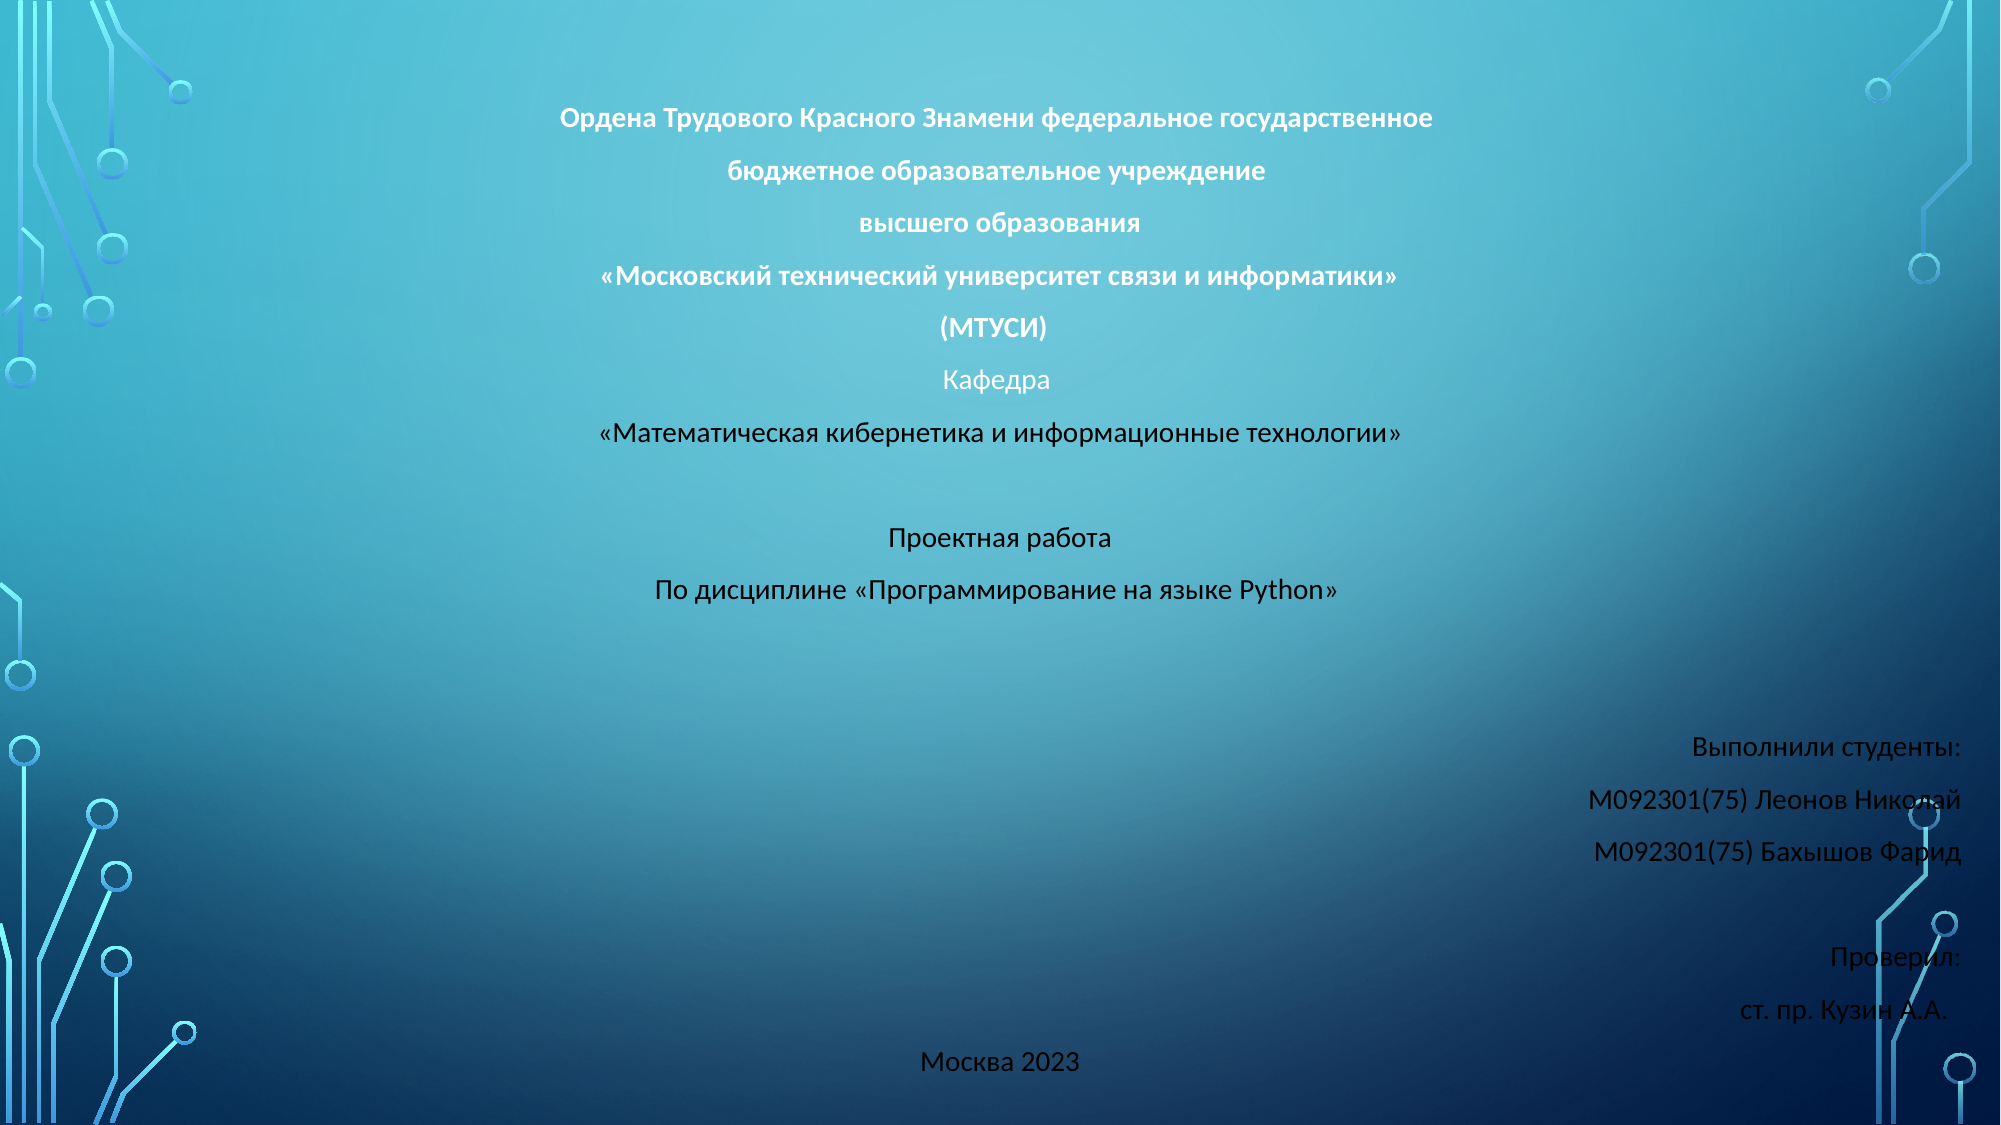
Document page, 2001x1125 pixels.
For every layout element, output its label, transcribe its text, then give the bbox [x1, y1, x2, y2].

text_box Ордена Трудового Красного Знамени федеральное государственное бюджетное образовательное учреждение высшего образования «Московский технический университет связи и информатики» (МТУСИ) Кафедра «Математическая кибернетика и информационные технологии» Проектная работа По дисциплине «Программирование на языке Python» Выполнили студенты: М092301(75) Леонов Николай М092301(75) Бахышов Фарид Проверил: ст. пр. Кузин А.А. Москва 2023 [23, 73, 1977, 1085]
